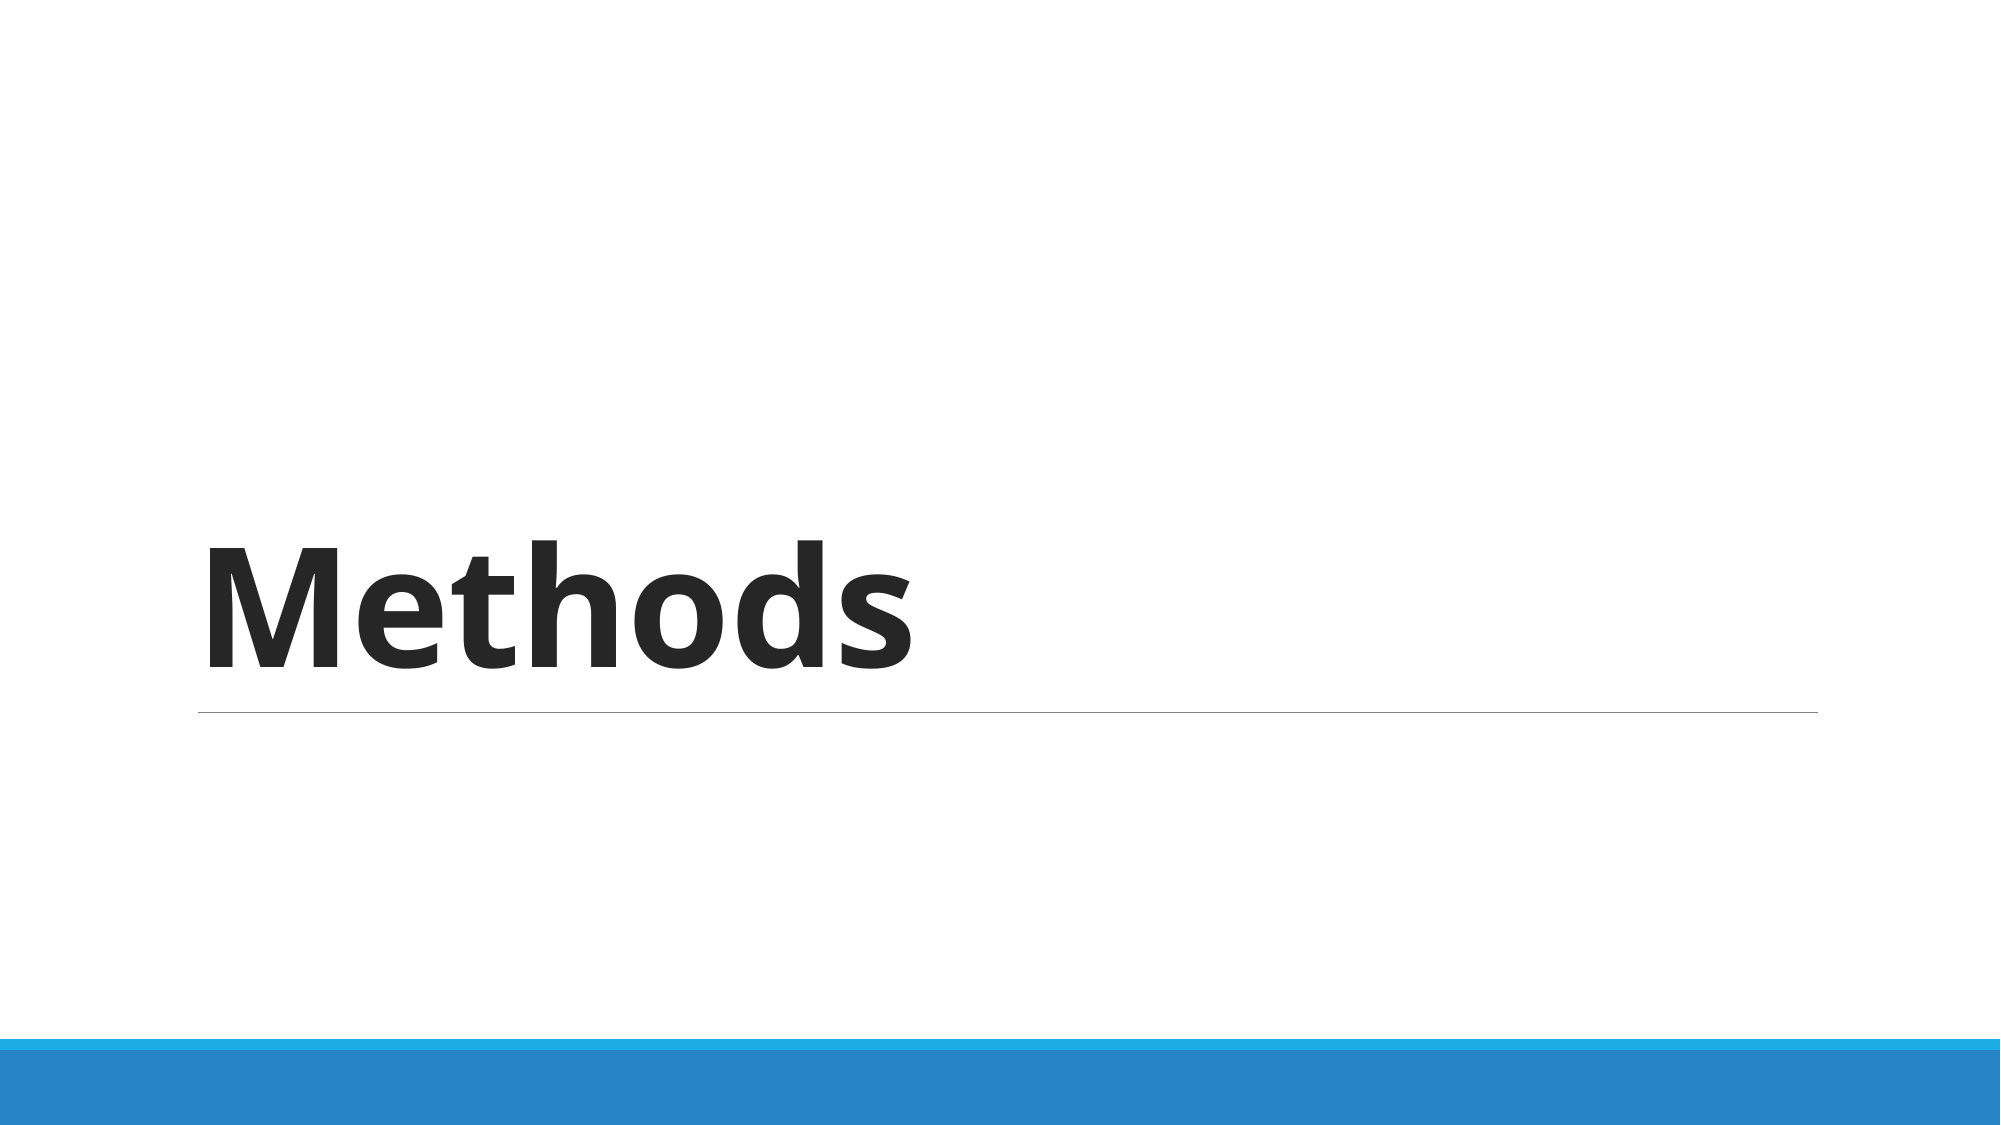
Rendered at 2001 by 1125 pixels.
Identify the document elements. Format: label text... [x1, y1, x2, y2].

title Methods [180, 124, 1830, 710]
